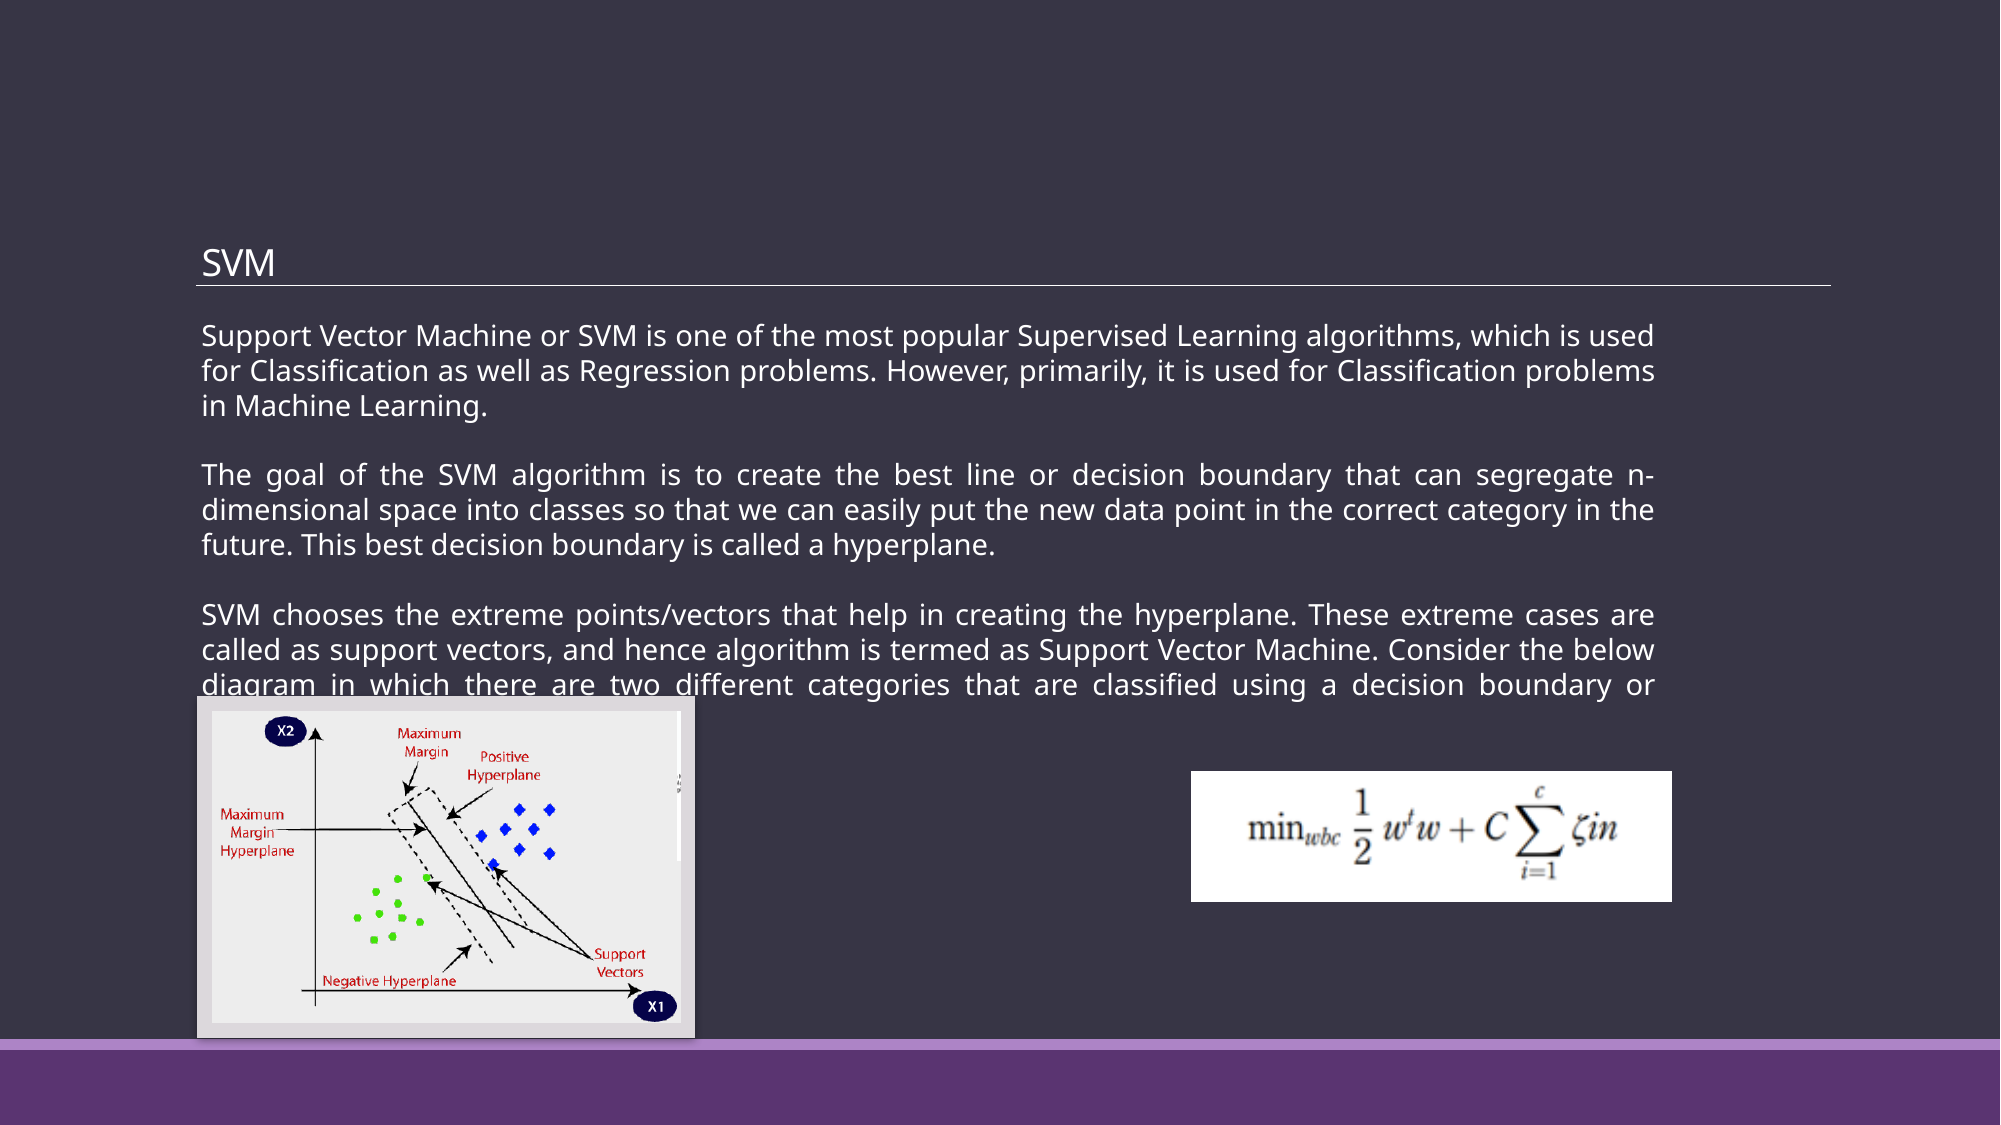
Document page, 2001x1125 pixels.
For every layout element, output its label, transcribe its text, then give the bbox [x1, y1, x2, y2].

text_box Support Vector Machine or SVM is one of the most popular Supervised Learning algorithms, which is used for Classification as well as Regression problems. However, primarily, it is used for Classification problems in Machine Learning. The goal of the SVM algorithm is to create the best line or decision boundary that can segregate n-dimensional space into classes so that we can easily put the new data point in the correct category in the future. This best decision boundary is called a hyperplane. SVM chooses the extreme points/vectors that help in creating the hyperplane. These extreme cases are called as support vectors, and hence algorithm is termed as Support Vector Machine. Consider the below diagram in which there are two different categories that are classified using a decision boundary or hyperplane: [186, 309, 1672, 789]
title SVM [186, 237, 1391, 309]
picture [1191, 771, 1672, 903]
picture [211, 710, 682, 1024]
